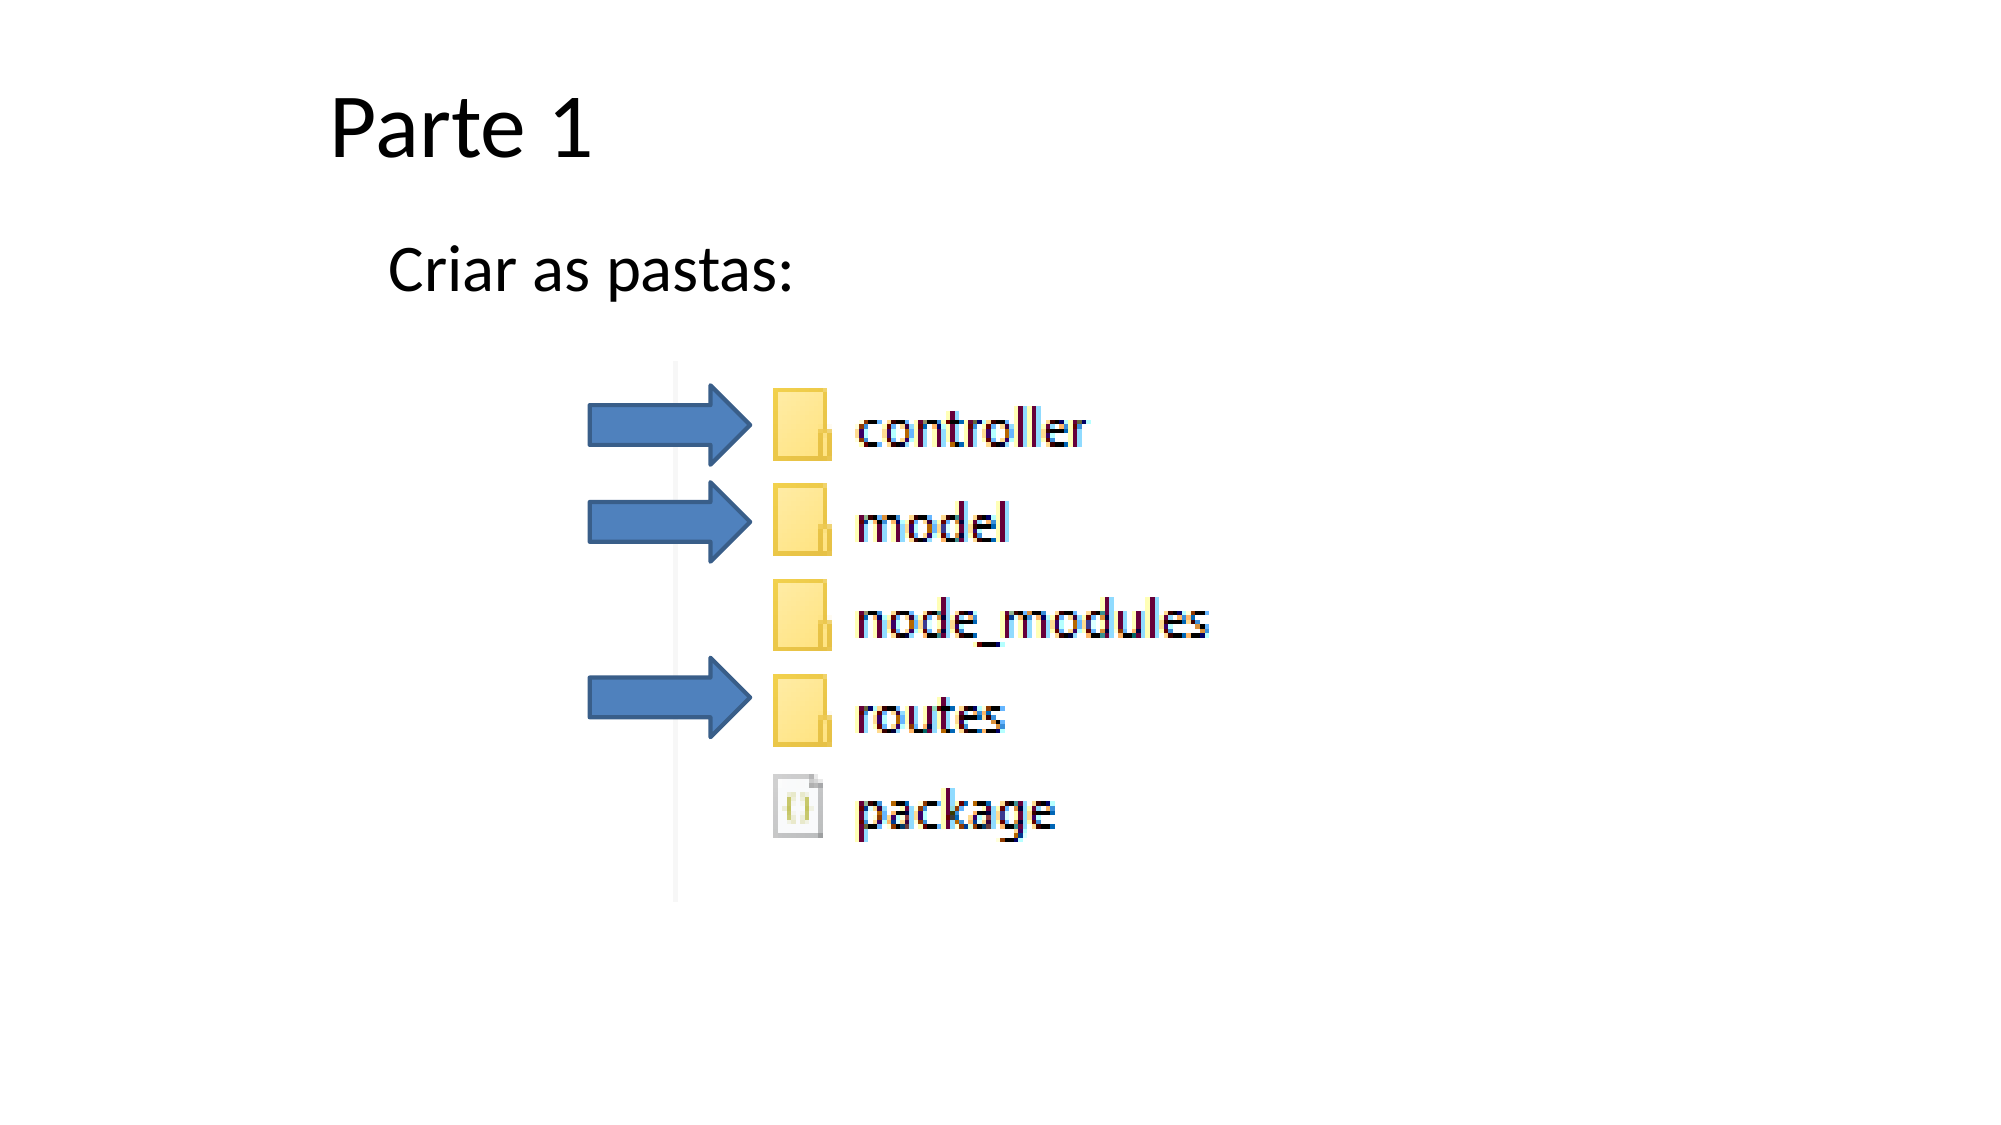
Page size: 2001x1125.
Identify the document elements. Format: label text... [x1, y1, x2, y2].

title Parte 1 [314, 0, 1715, 242]
picture [669, 361, 1414, 902]
text_box [589, 677, 664, 718]
text_box [589, 502, 664, 542]
text_box Criar as pastas: [373, 217, 1000, 313]
text_box [589, 405, 664, 445]
